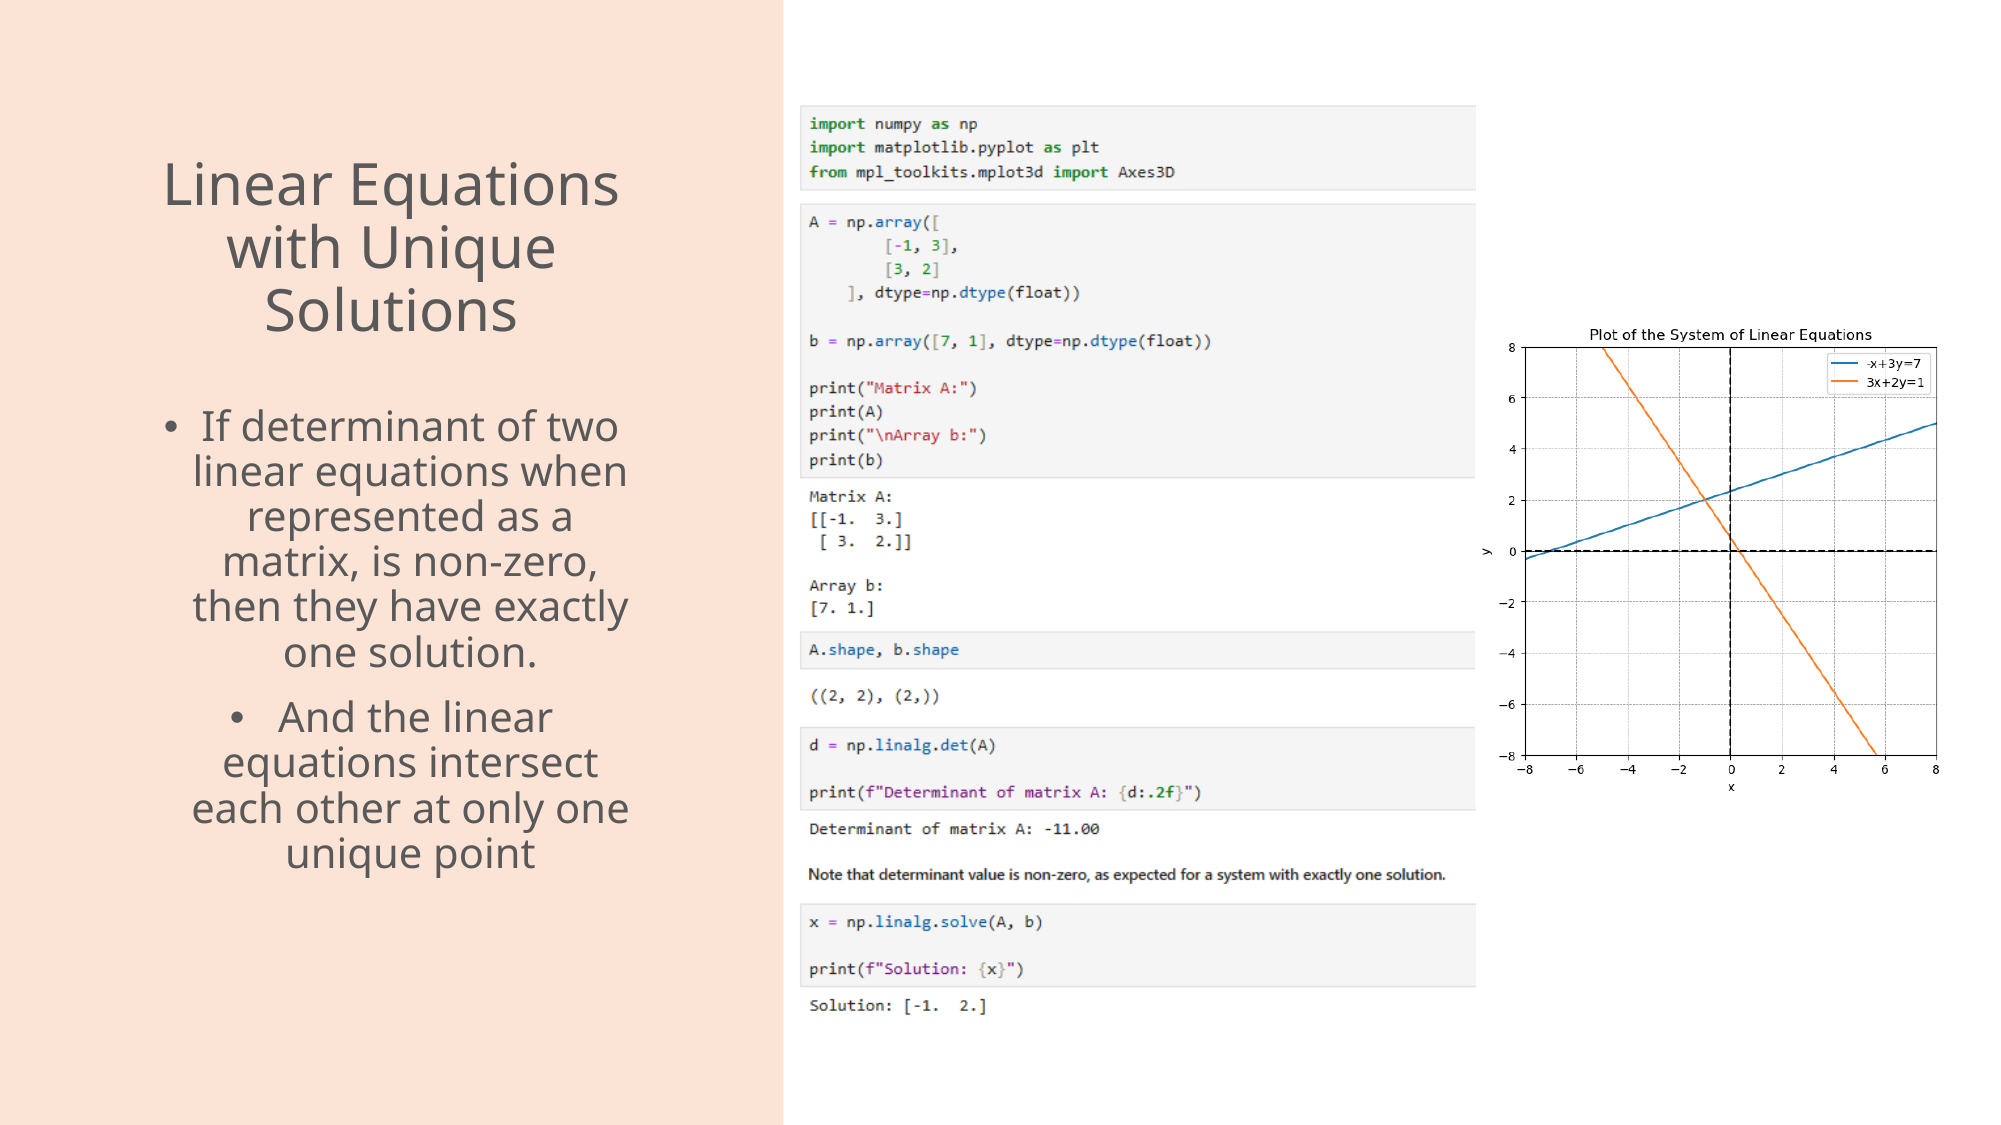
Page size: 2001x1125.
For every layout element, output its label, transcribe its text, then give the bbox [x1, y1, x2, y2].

title Linear Equations with Unique Solutions [126, 112, 657, 352]
text_box [785, 0, 2000, 1125]
text_box [0, 0, 785, 1125]
list If determinant of two linear equations when represented as a matrix, is non-zero, then they have exactly one solution. And the linear equations intersect each other at only one unique point [126, 398, 657, 1002]
picture [794, 98, 1961, 1025]
